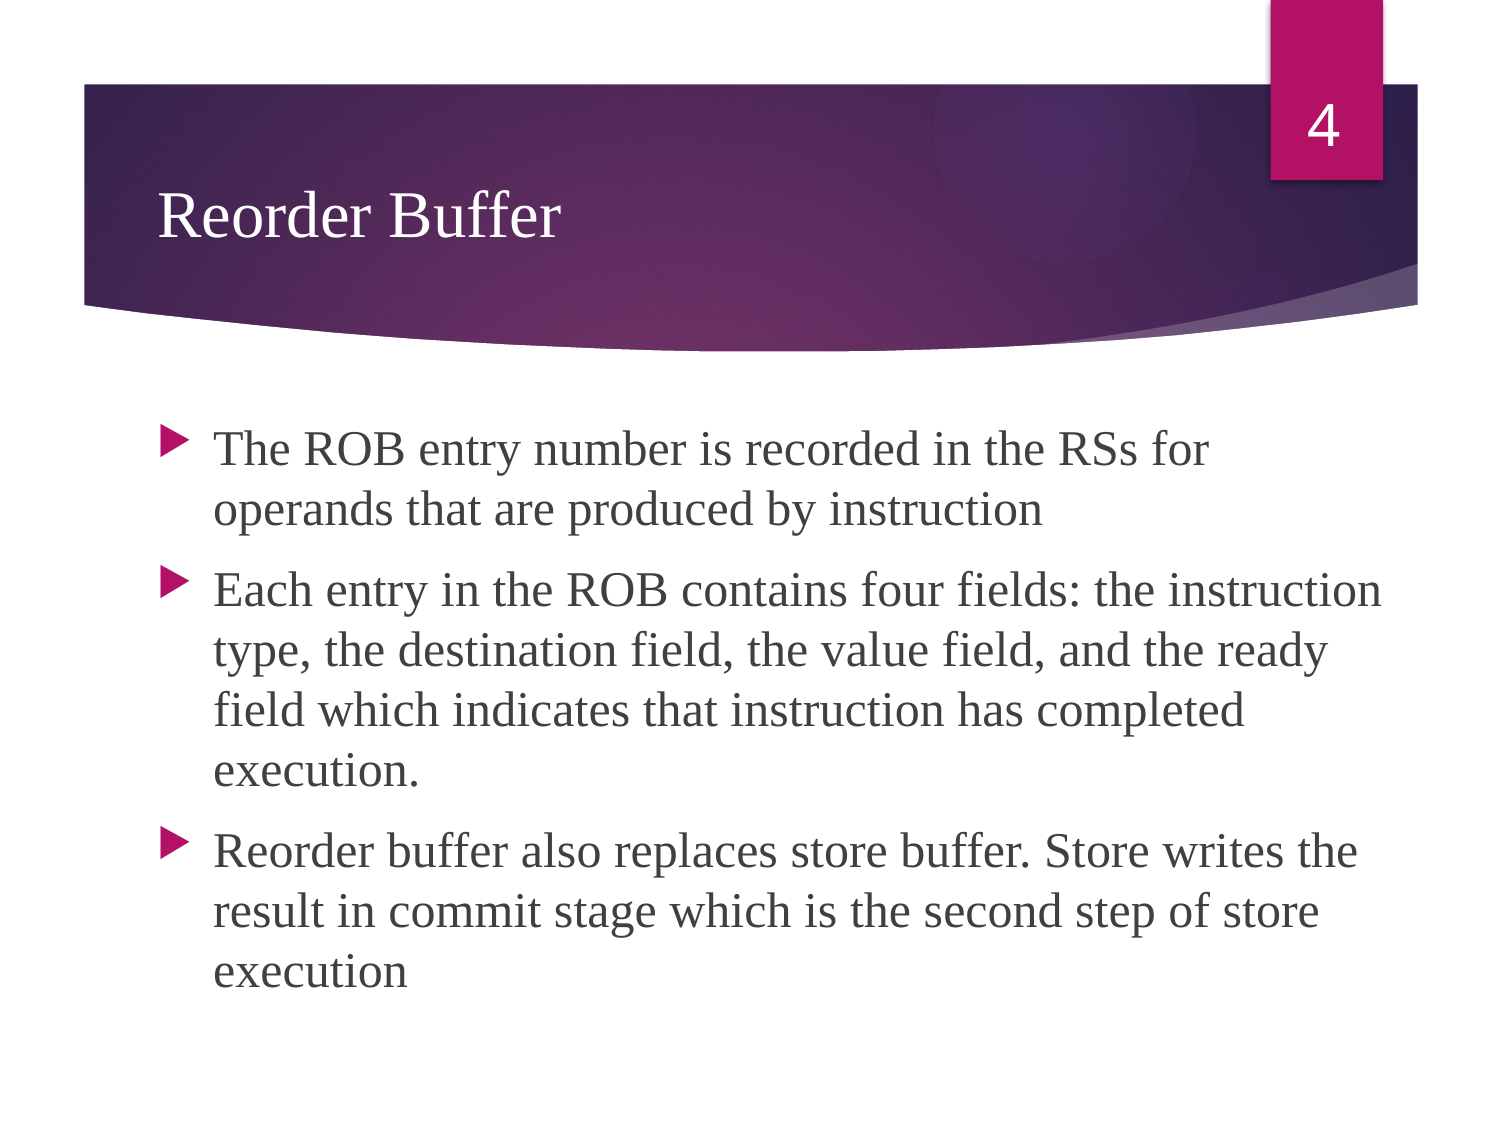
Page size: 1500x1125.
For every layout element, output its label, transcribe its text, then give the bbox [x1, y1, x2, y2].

slide_number 4 [1259, 48, 1390, 175]
list The ROB entry number is recorded in the RSs for operands that are produced by instruction Each entry in the ROB contains four fields: the instruction type, the destination field, the value field, and the ready field which indicates that instruction has completed execution. Reorder buffer also replaces store buffer. Store writes the result in commit stage which is the second step of store execution [141, 408, 1400, 1038]
title Reorder Buffer [142, 152, 1183, 269]
